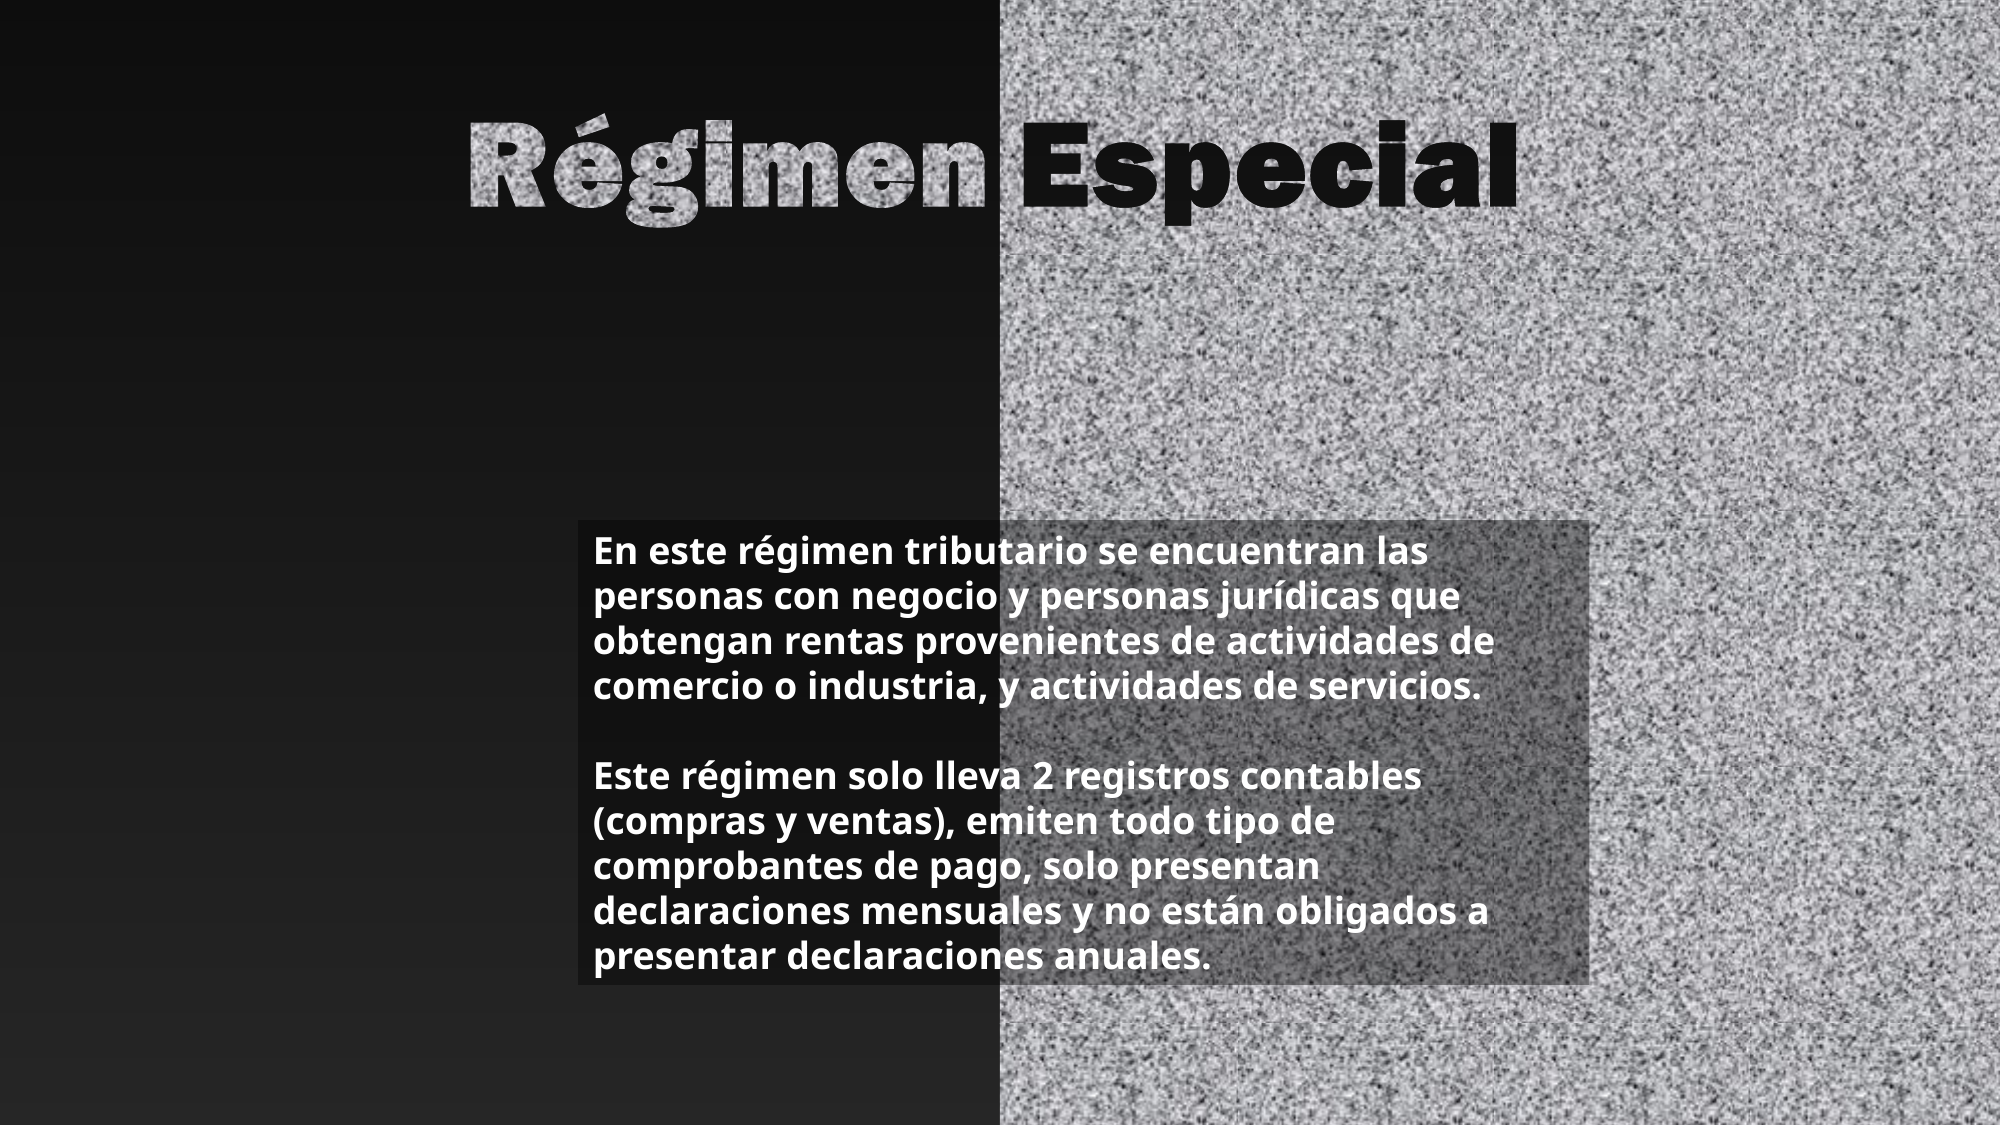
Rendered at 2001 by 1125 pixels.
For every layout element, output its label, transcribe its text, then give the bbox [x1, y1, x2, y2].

text_box [705, 120, 732, 142]
text_box [575, 113, 610, 138]
text_box [743, 142, 838, 207]
text_box [553, 142, 623, 208]
text_box En este régimen tributario se encuentran las personas con negocio y personas jurídicas que obtengan rentas provenientes de actividades de comercio o industria, y actividades de servicios. Este régimen solo lleva 2 registros contables (compras y ventas), emiten todo tipo de comprobantes de pago, solo presentan declaraciones mensuales y no están obligados a presentar declaraciones anuales. [578, 520, 1590, 985]
text_box [999, 0, 2000, 1125]
text_box [470, 122, 546, 207]
text_box [625, 129, 699, 228]
text_box [922, 142, 985, 207]
text_box [705, 143, 732, 207]
text_box [846, 142, 915, 208]
